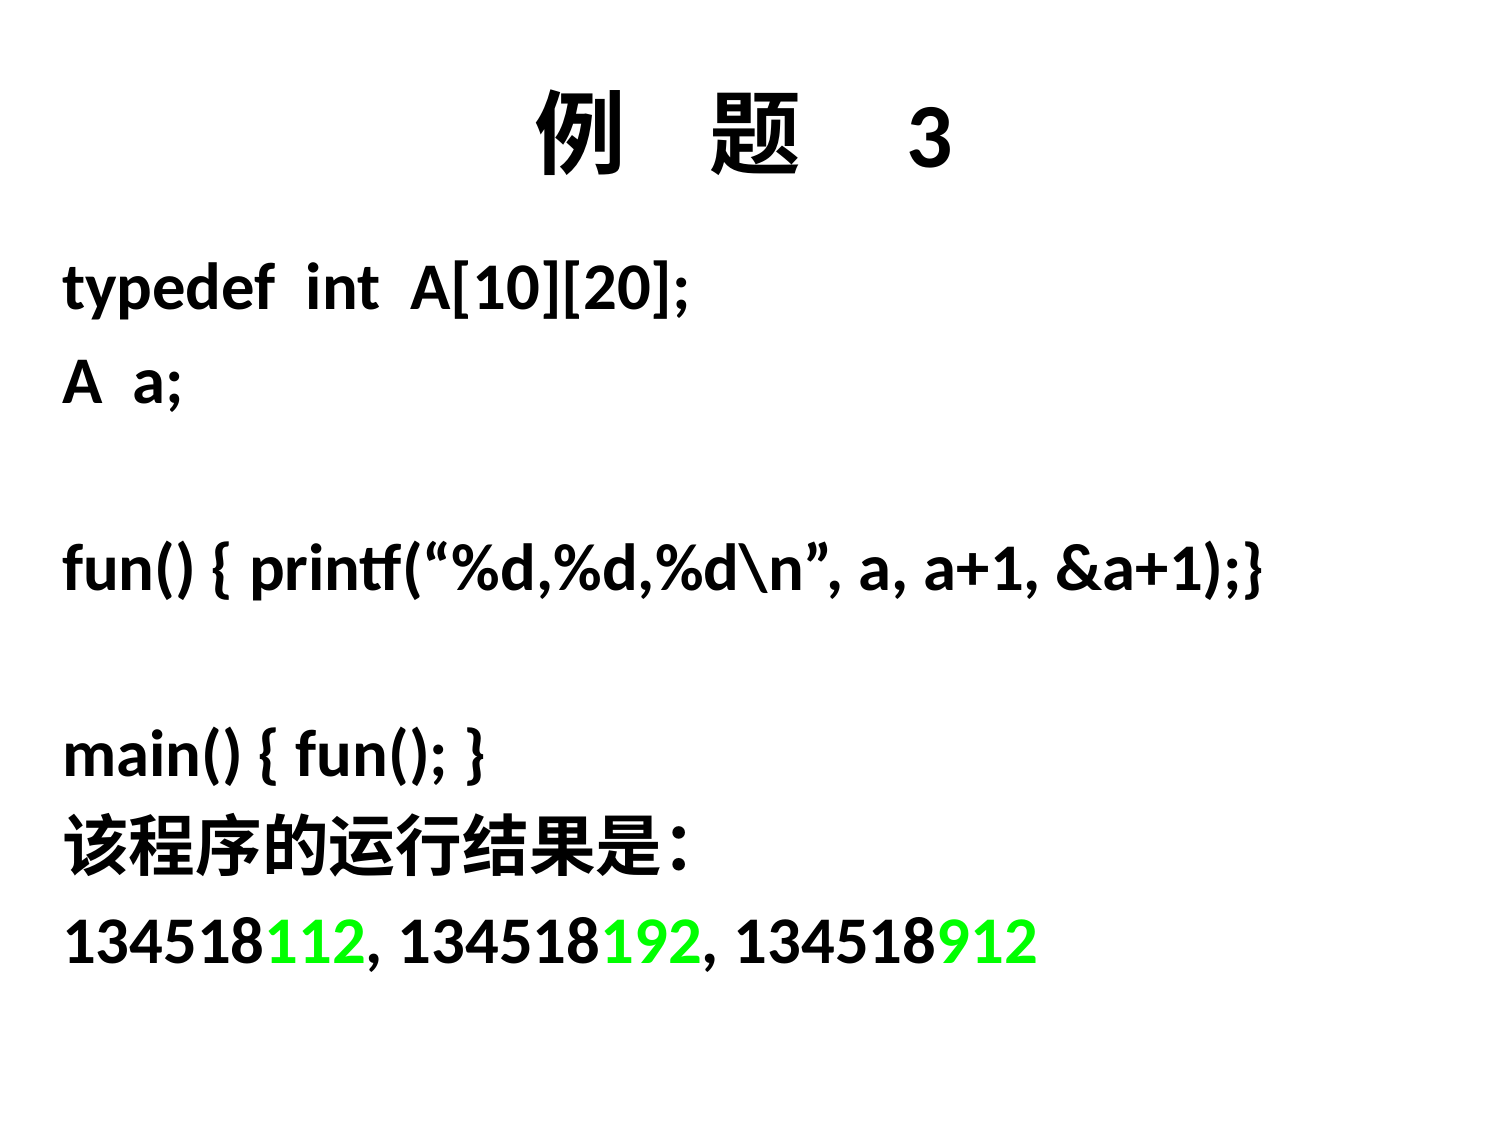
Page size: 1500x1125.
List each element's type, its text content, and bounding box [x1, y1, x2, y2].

title 例 题 3 [37, 37, 1450, 225]
list typedef int A[10][20]; A a; fun() { printf(“%d,%d,%d\n”, a, a+1, &a+1);} main() { fun(); } 该程序的运行结果是： 134518112, 134518192, 134518912 [47, 235, 1452, 1063]
